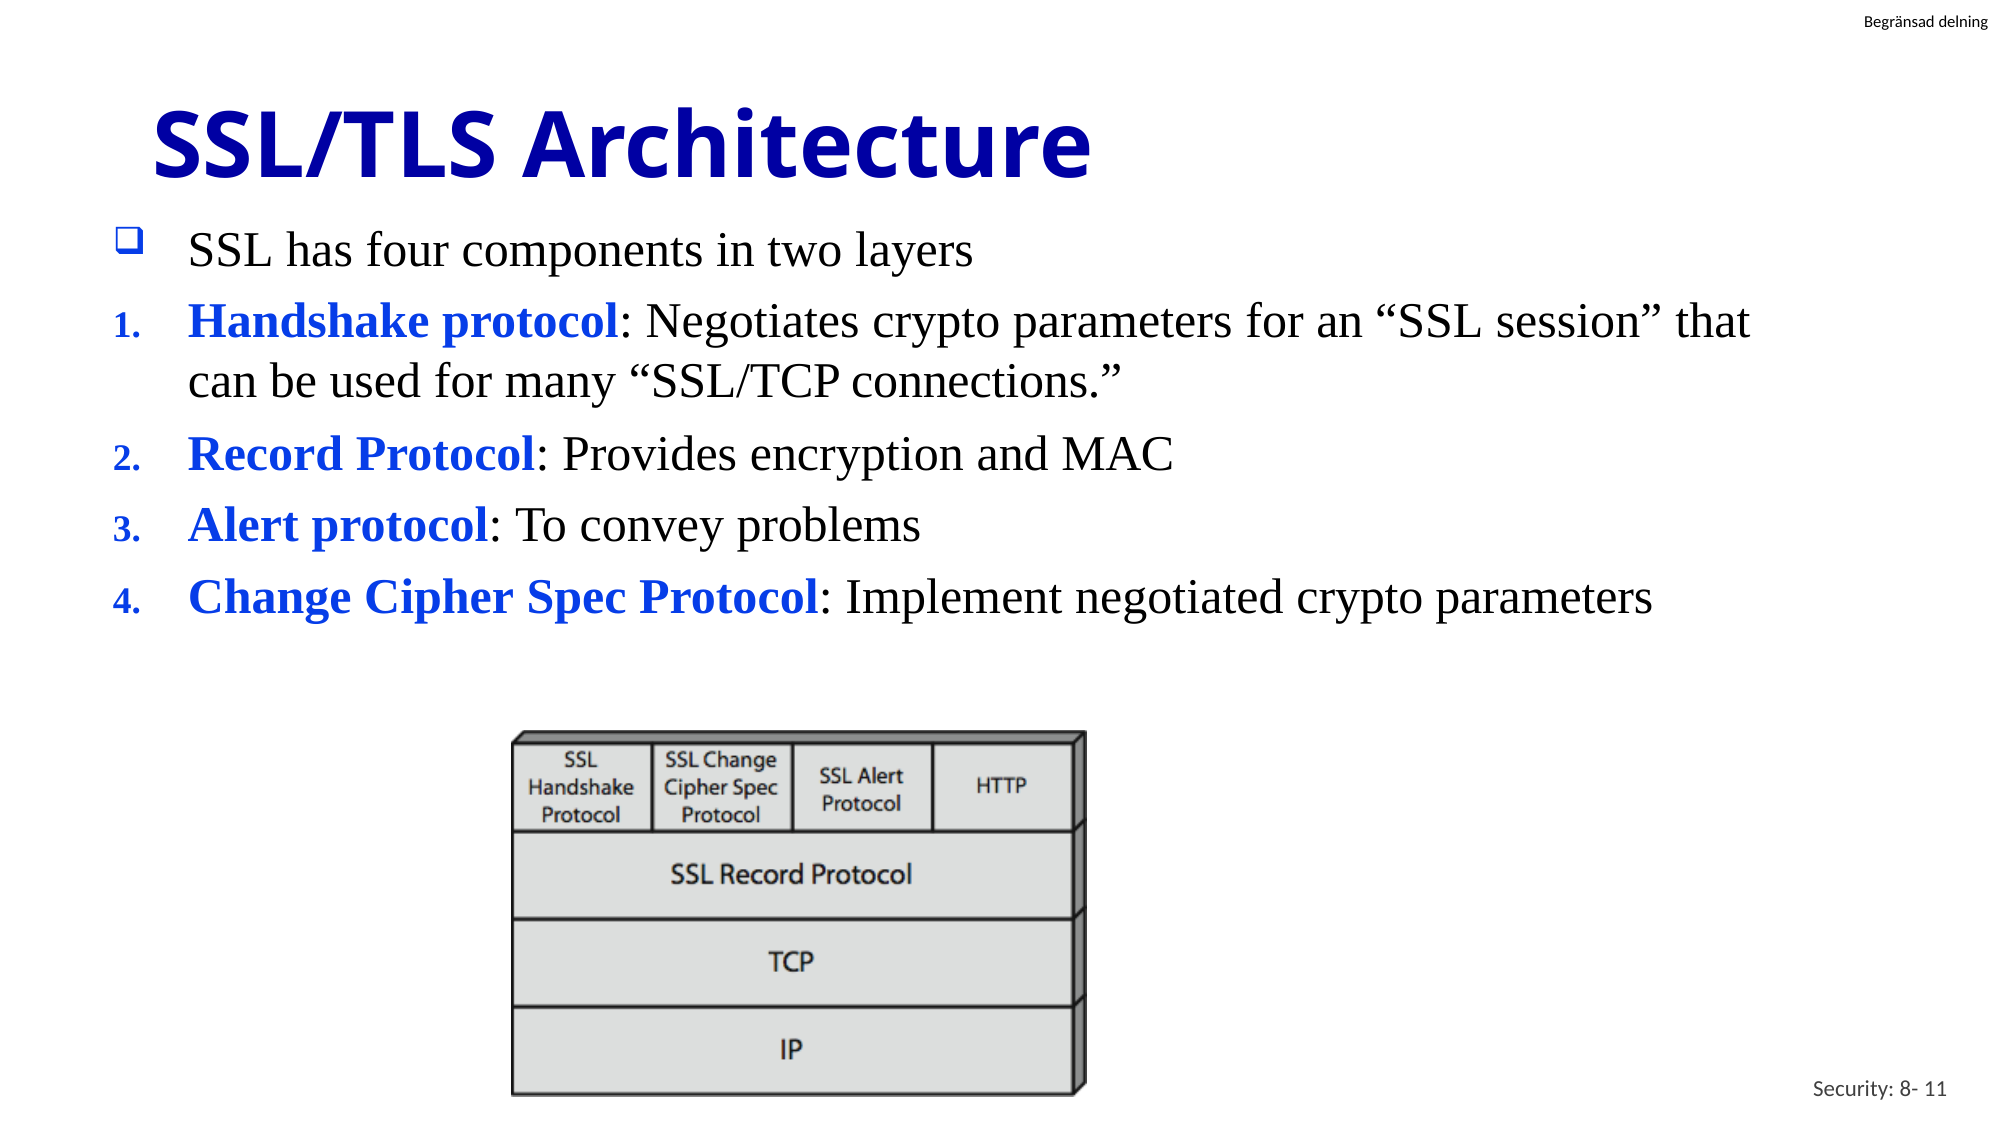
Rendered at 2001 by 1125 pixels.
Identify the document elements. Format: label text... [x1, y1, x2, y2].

picture [511, 730, 1087, 1097]
slide_number Security: 8- 11 [1512, 1056, 1963, 1117]
title SSL/TLS Architecture [137, 74, 1863, 221]
text_box SSL has four components in two layers Handshake protocol: Negotiates crypto parameters for an “SSL session” that can be used for many “SSL/TCP connections.” Record Protocol: Provides encryption and MAC Alert protocol: To convey problems Change Cipher Spec Protocol: Implement negotiated crypto parameters [110, 201, 1836, 624]
